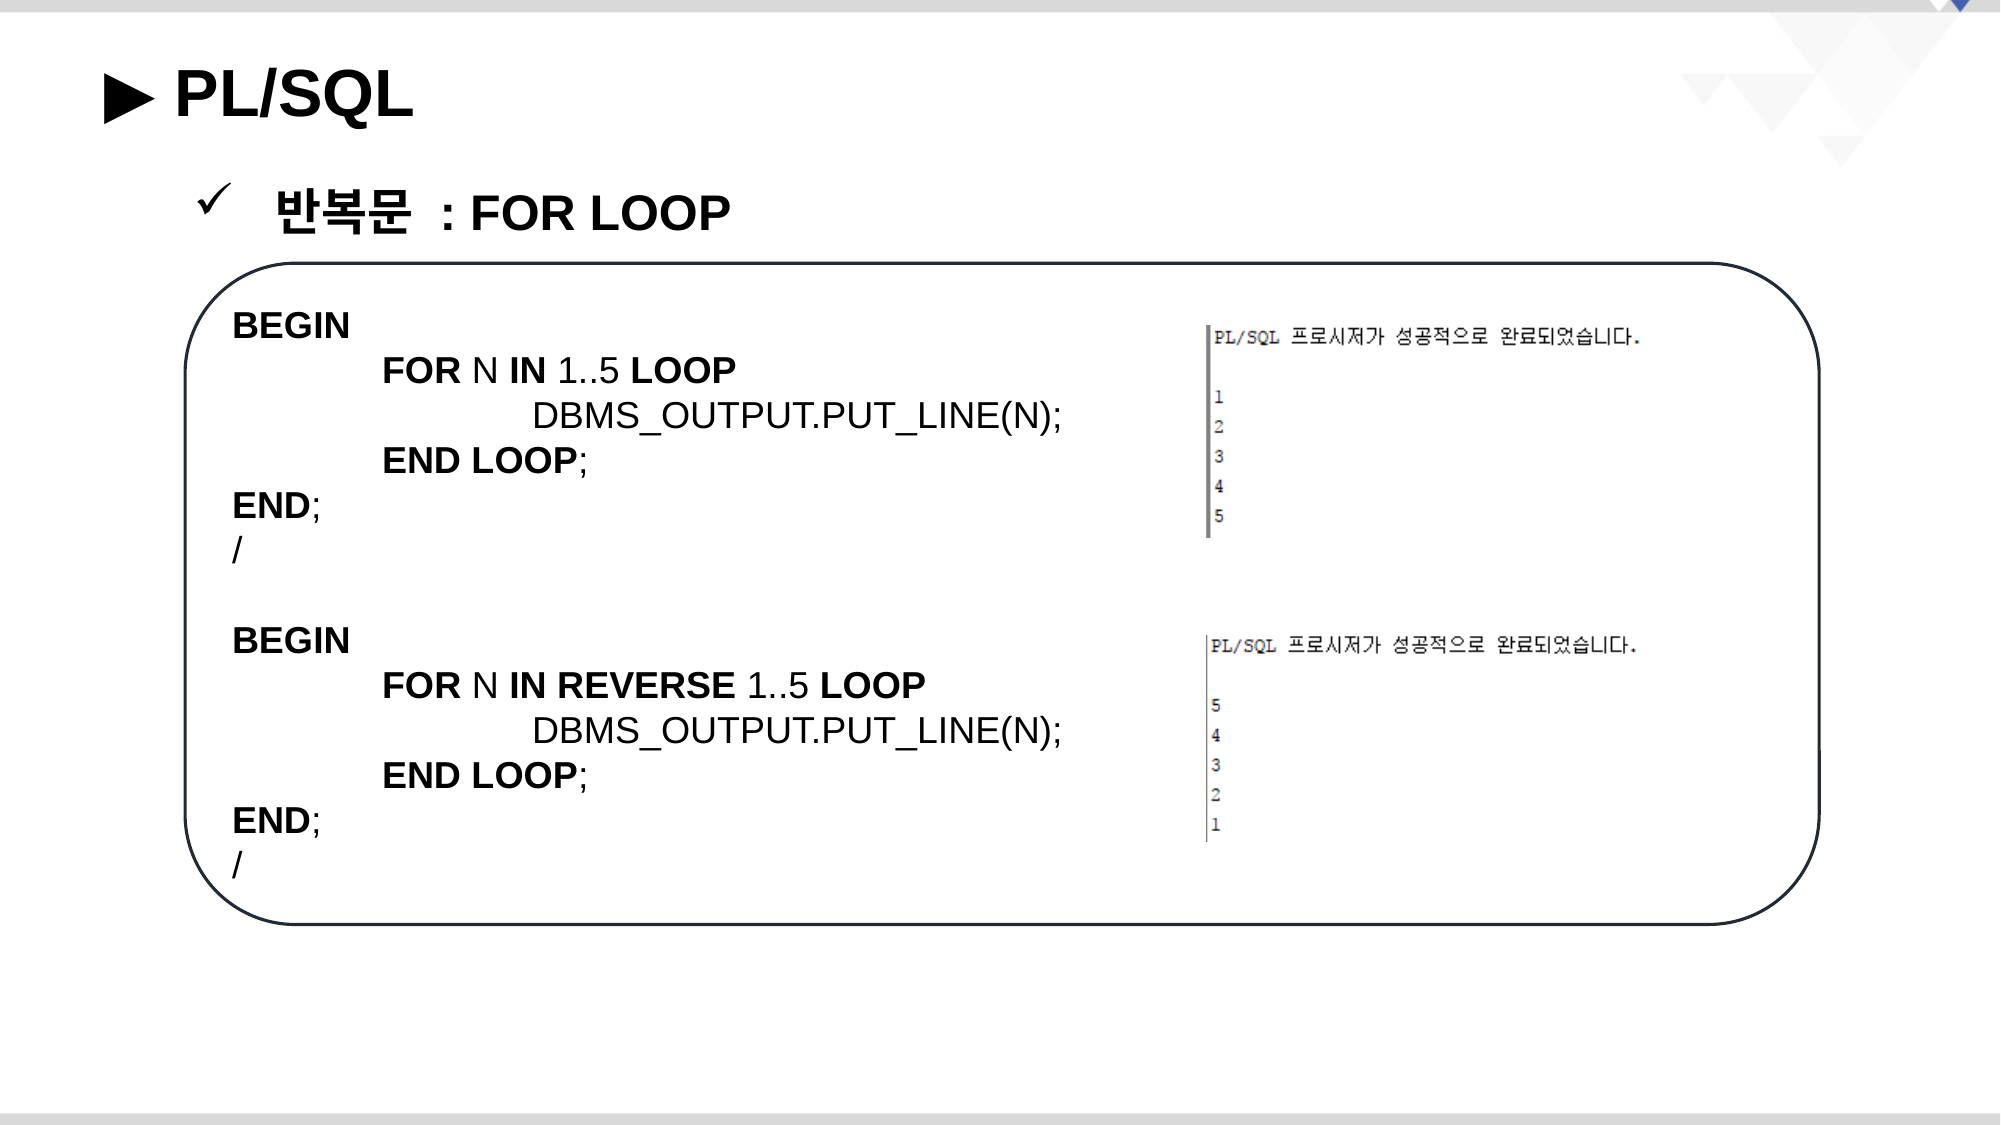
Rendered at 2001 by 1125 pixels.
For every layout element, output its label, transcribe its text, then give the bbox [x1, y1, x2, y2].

text_box ▶ PL/SQL [90, 42, 1980, 137]
picture [0, 0, 2001, 1113]
text_box BEGIN FOR N IN 1..5 LOOP DBMS_OUTPUT.PUT_LINE(N); END LOOP; END; / BEGIN FOR N IN REVERSE 1..5 LOOP DBMS_OUTPUT.PUT_LINE(N); END LOOP; END; / [184, 262, 1821, 926]
text_box 반복문 : FOR LOOP [178, 172, 747, 248]
